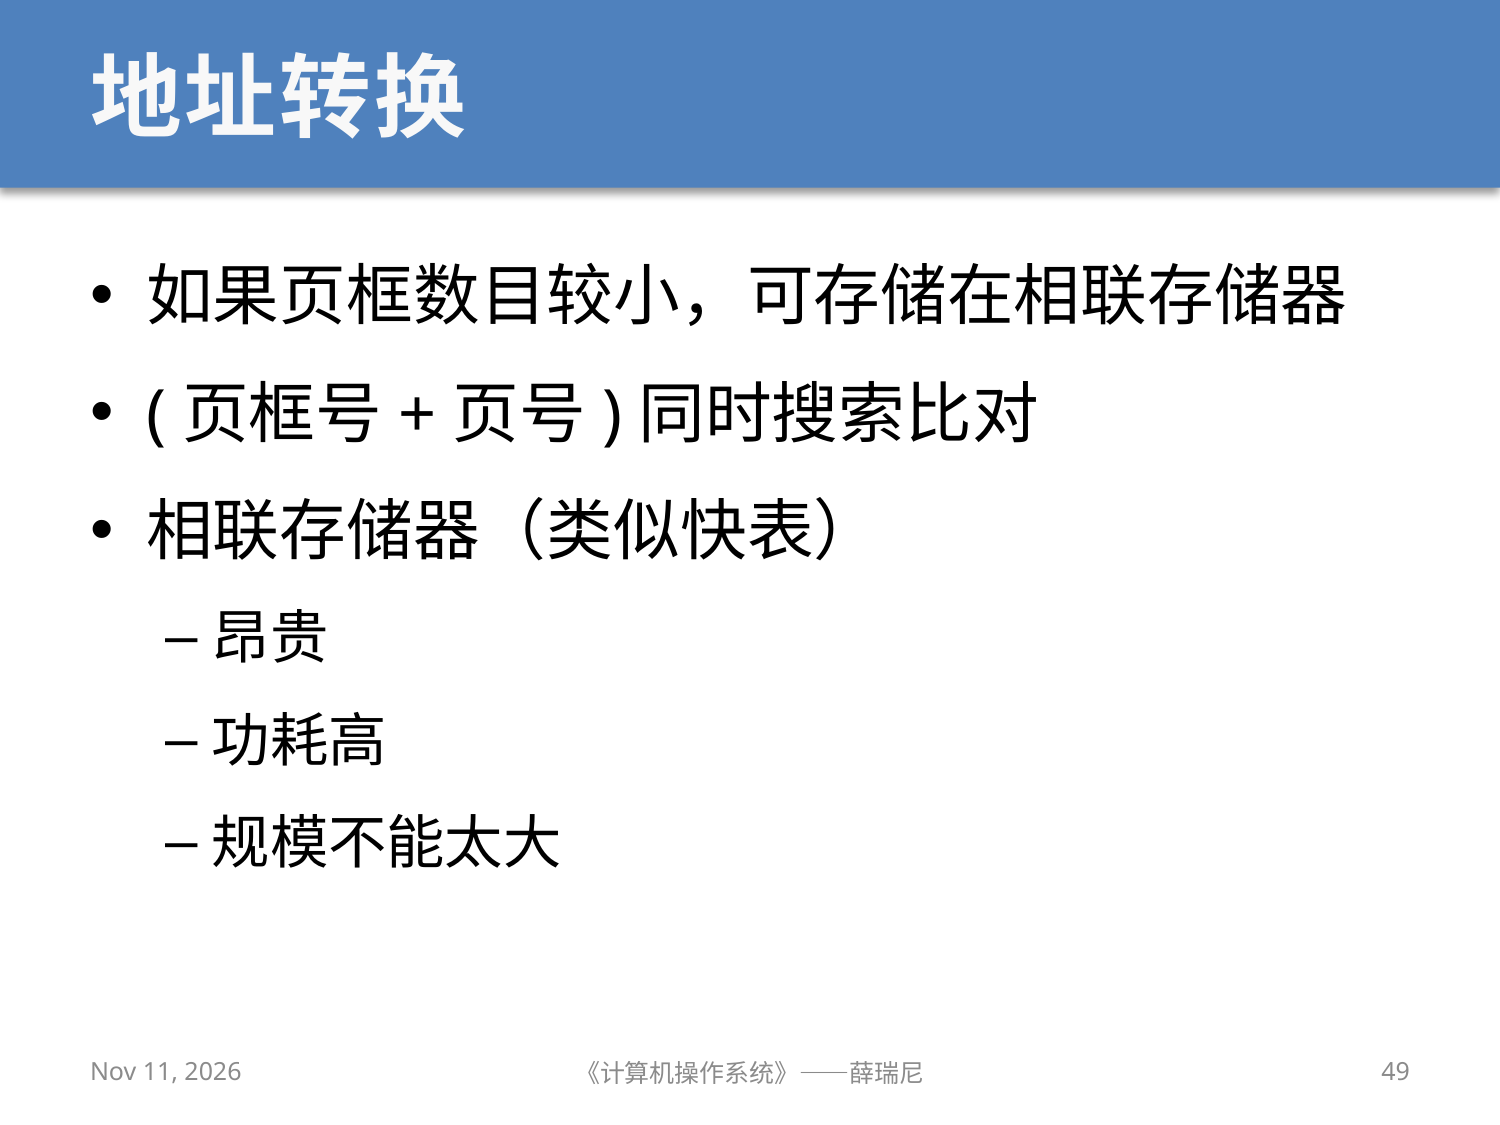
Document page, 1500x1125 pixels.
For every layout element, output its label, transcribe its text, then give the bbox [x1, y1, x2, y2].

title 地址转换 [75, 0, 1425, 188]
footer 《计算机操作系统》——薛瑞尼 [512, 1042, 988, 1103]
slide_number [75, 1042, 425, 1103]
list 如果页框数目较小，可存储在相联存储器 (页框号+页号)同时搜索比对 相联存储器（类似快表） 昂贵 功耗高 规模不能太大 [75, 221, 1425, 1021]
slide_number 49 [1074, 1042, 1425, 1103]
